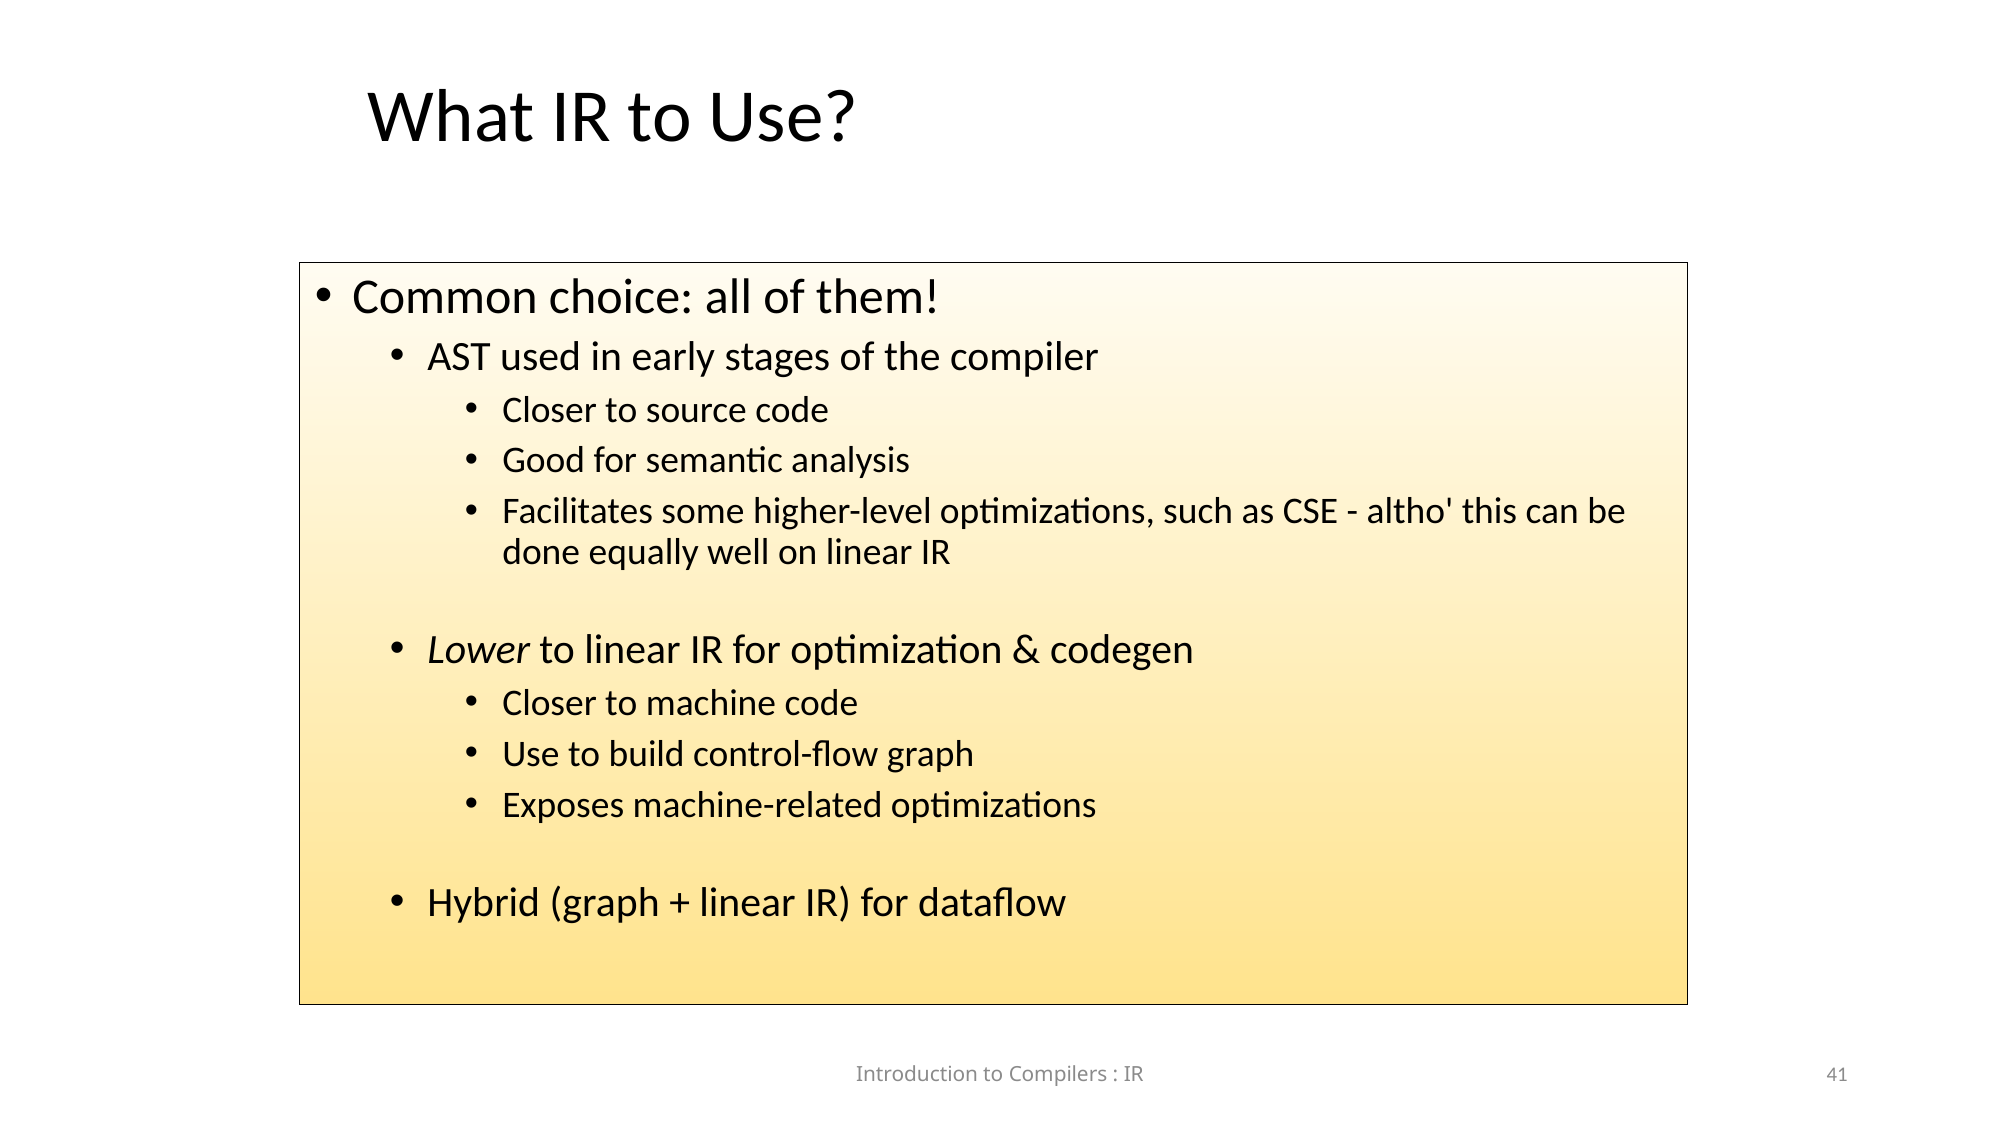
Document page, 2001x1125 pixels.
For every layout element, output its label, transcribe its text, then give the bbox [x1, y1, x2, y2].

text_box Common choice: all of them! AST used in early stages of the compiler Closer to source code Good for semantic analysis Facilitates some higher-level optimizations, such as CSE - altho' this can be done equally well on linear IR Lower to linear IR for optimization & codegen Closer to machine code Use to build control-flow graph Exposes machine-related optimizations Hybrid (graph + linear IR) for dataflow [299, 262, 1688, 1005]
text_box What IR to Use? [353, 59, 1647, 175]
text_box <number> [1412, 1042, 1863, 1103]
text_box Introduction to Compilers : IR [662, 1042, 1338, 1103]
